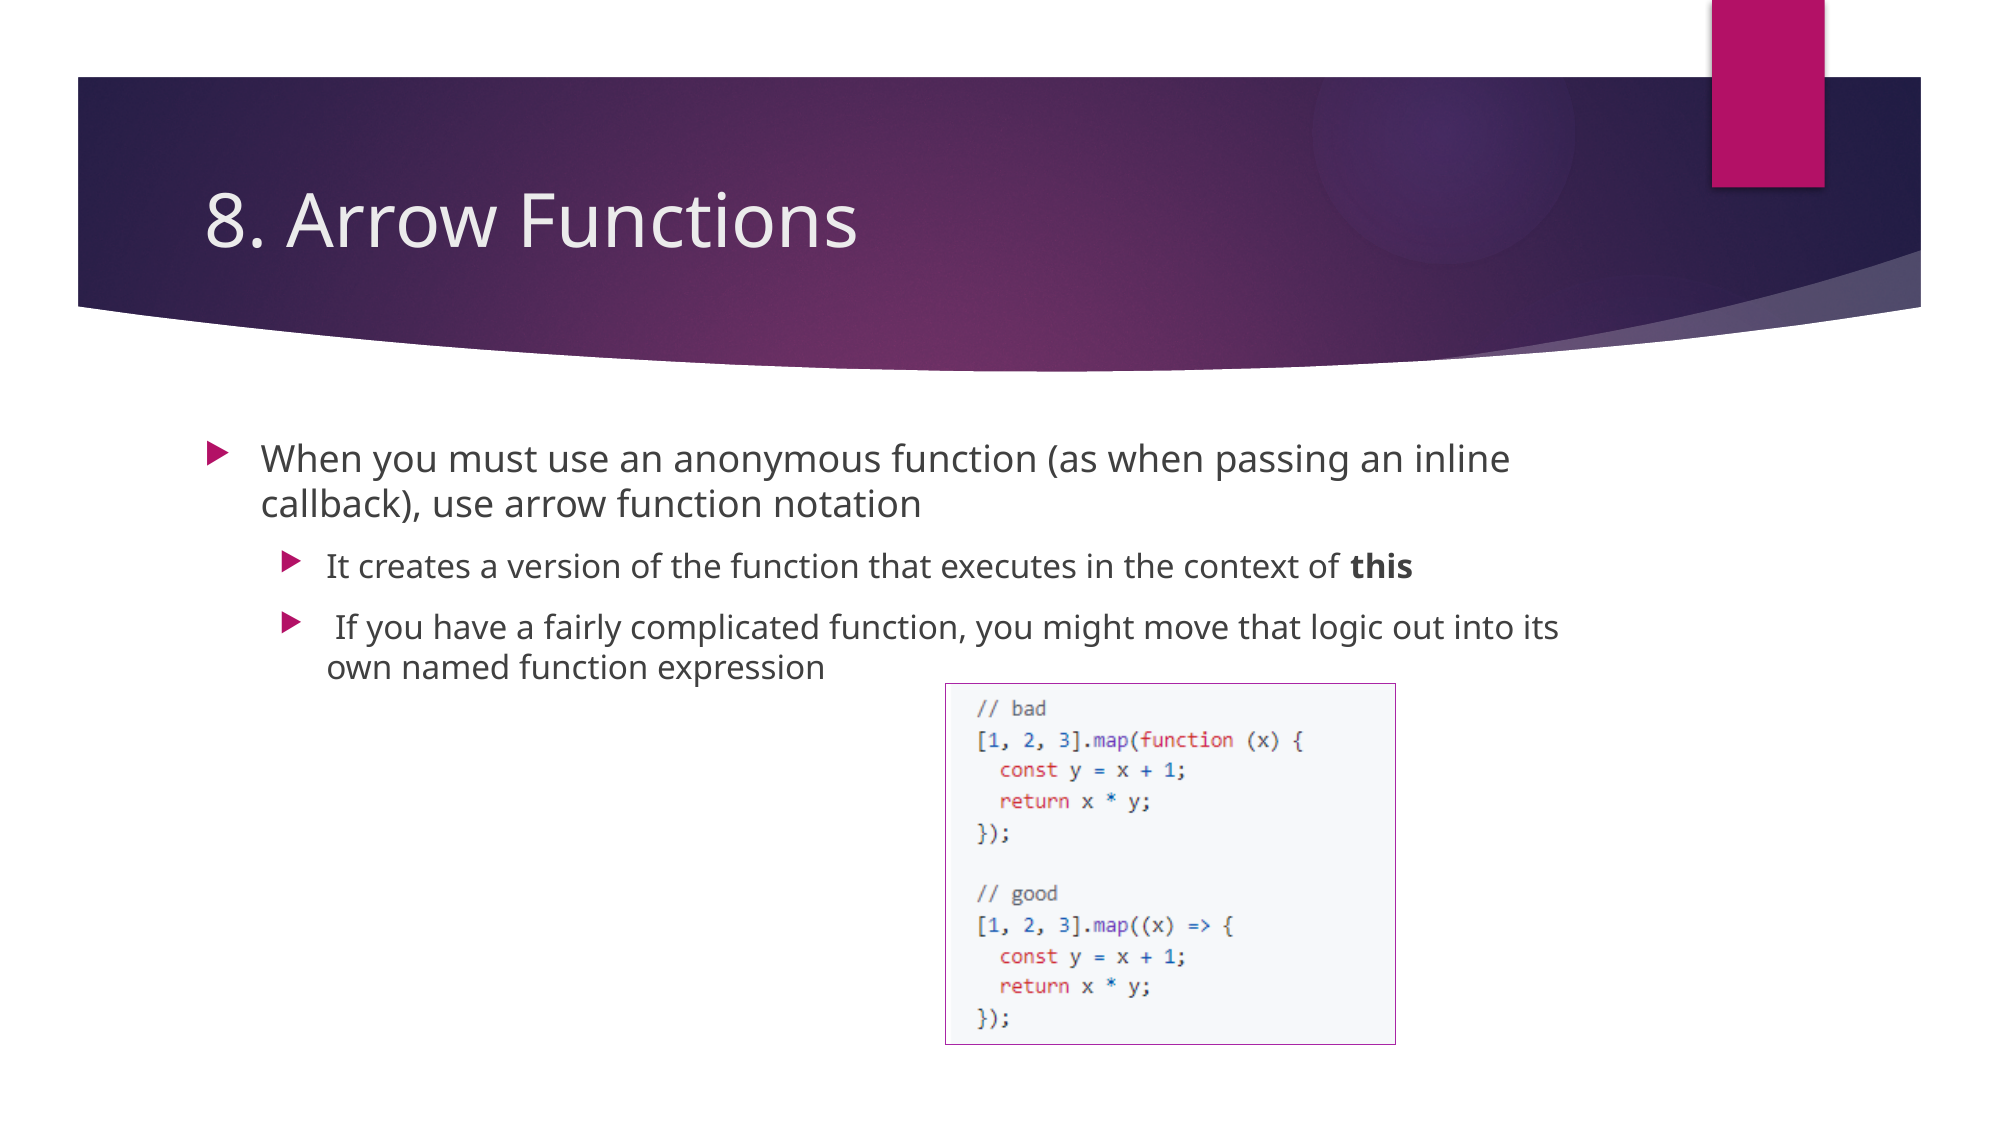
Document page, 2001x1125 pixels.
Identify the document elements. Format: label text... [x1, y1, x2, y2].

picture [945, 683, 1396, 1045]
title 8. Arrow Functions [189, 159, 1627, 276]
list When you must use an anonymous function (as when passing an inline callback), use arrow function notation It creates a version of the function that executes in the context of this If you have a fairly complicated function, you might move that logic out into its own named function expression [189, 427, 1638, 988]
